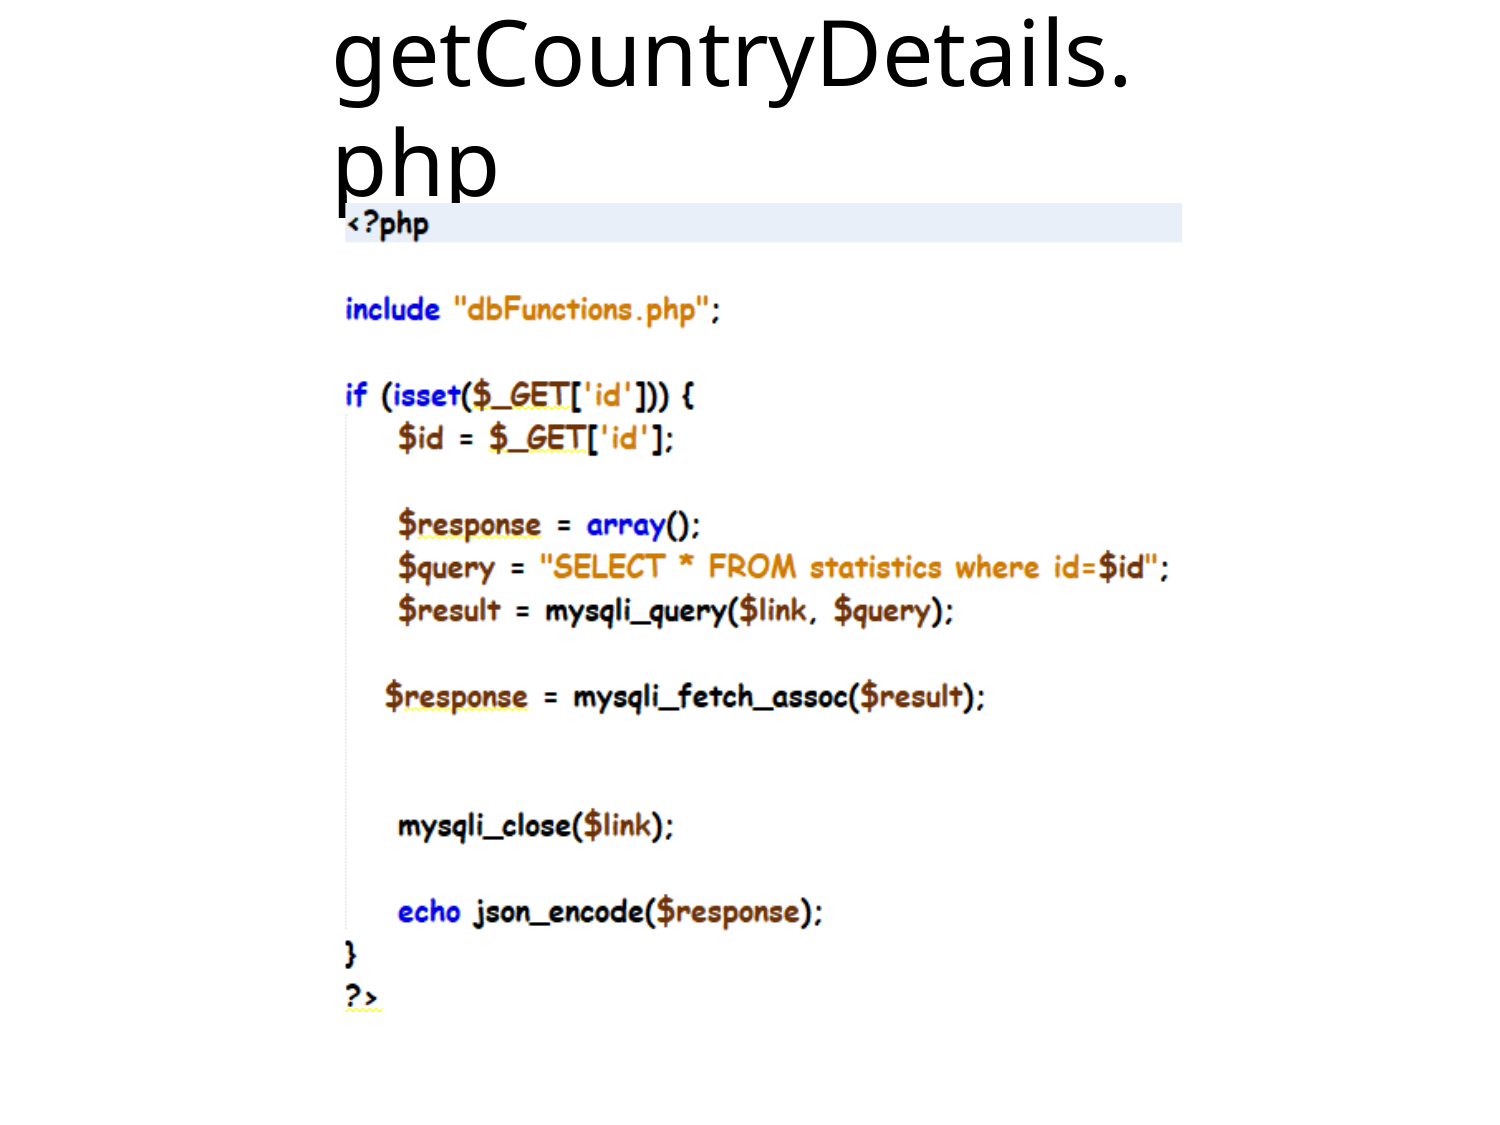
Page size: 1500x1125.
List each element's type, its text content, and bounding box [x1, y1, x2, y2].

text_box [345, 203, 1183, 1012]
title getCountryDetails.php [329, 0, 1171, 215]
